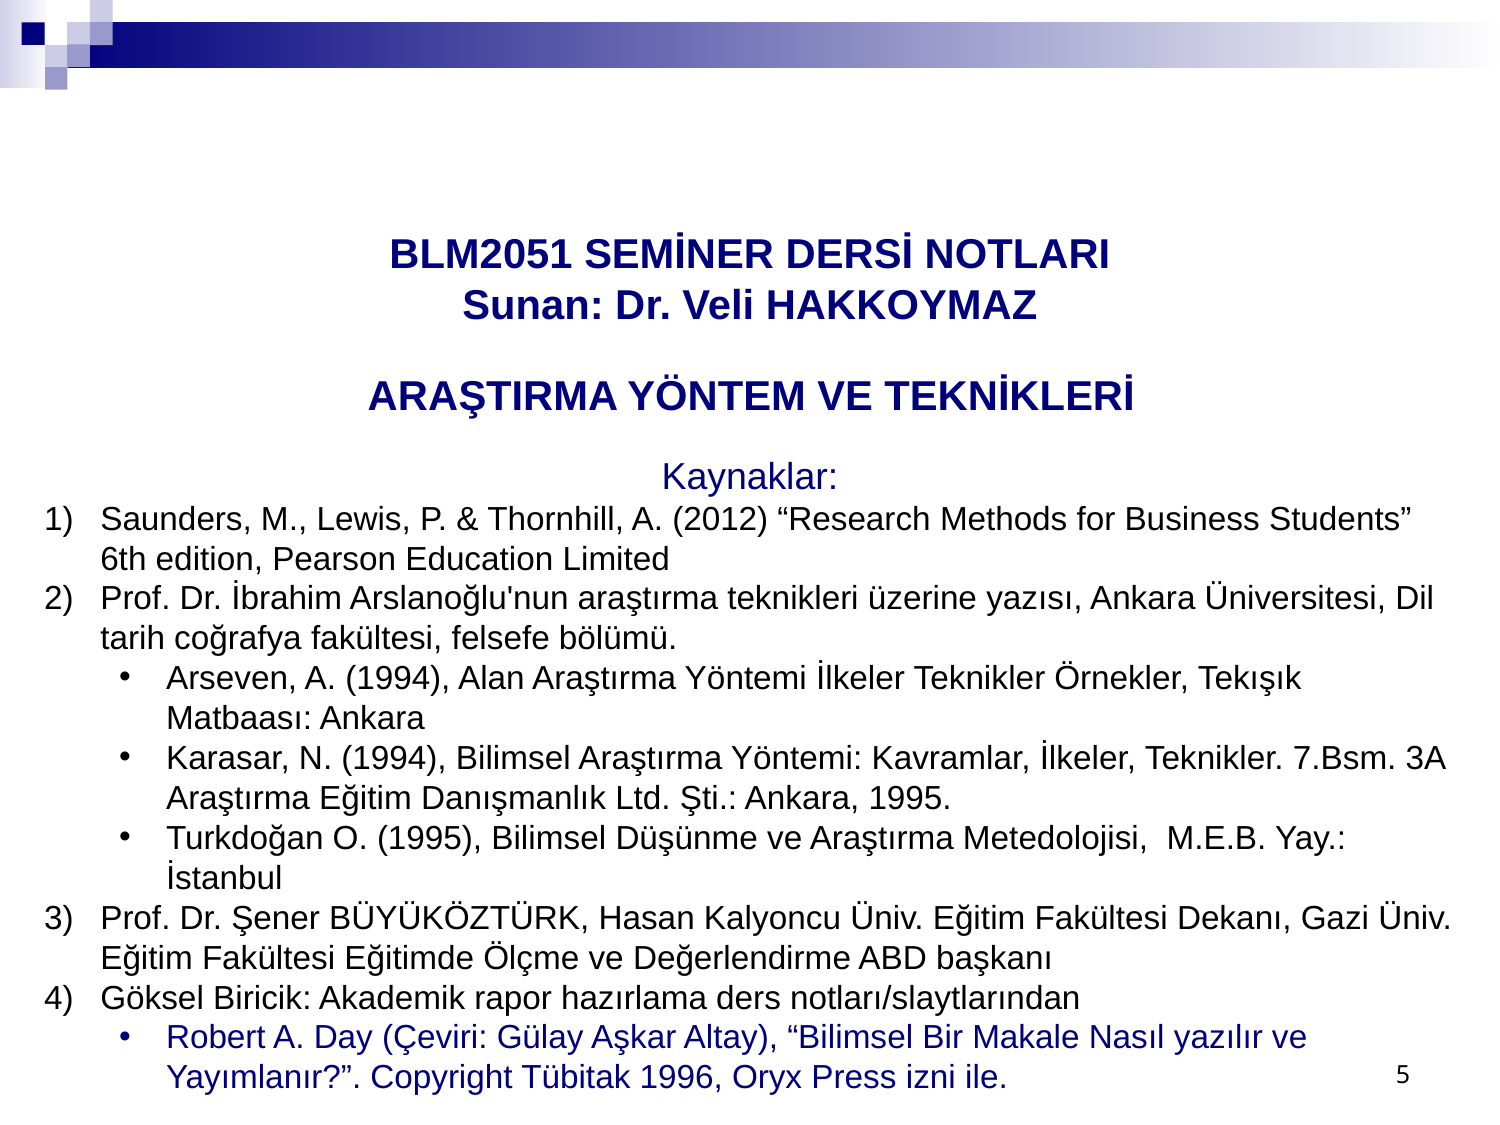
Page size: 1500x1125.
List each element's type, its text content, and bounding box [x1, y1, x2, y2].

text_box ARAŞTIRMA YÖNTEM VE TEKNİKLERİ [1, 361, 1500, 427]
text_box Kaynaklar: Saunders, M., Lewis, P. & Thornhill, A. (2012) “Research Methods for Business Students” 6th edition, Pearson Education Limited Prof. Dr. İbrahim Arslanoğlu'nun araştırma teknikleri üzerine yazısı, Ankara Üniversitesi, Dil tarih coğrafya fakültesi, felsefe bölümü. Arseven, A. (1994), Alan Araştırma Yöntemi İlkeler Teknikler Örnekler, Tekışık Matbaası: Ankara Karasar, N. (1994), Bilimsel Araştırma Yöntemi: Kavramlar, İlkeler, Teknikler. 7.Bsm. 3A Araştırma Eğitim Danışmanlık Ltd. Şti.: Ankara, 1995. Turkdoğan O. (1995), Bilimsel Düşünme ve Araştırma Metedolojisi, M.E.B. Yay.: İstanbul Prof. Dr. Şener BÜYÜKÖZTÜRK, Hasan Kalyoncu Üniv. Eğitim Fakültesi Dekanı, Gazi Üniv. Eğitim Fakültesi Eğitimde Ölçme ve Değerlendirme ABD başkanı Göksel Biricik: Akademik rapor hazırlama ders notları/slaytlarından Robert A. Day (Çeviri: Gülay Aşkar Altay), “Bilimsel Bir Makale Nasıl yazılır ve Yayımlanır?”. Copyright Tübitak 1996, Oryx Press izni ile. [29, 444, 1471, 1125]
text_box BLM2051 SEMİNER DERSİ NOTLARI Sunan: Dr. Veli HAKKOYMAZ [0, 219, 1500, 335]
